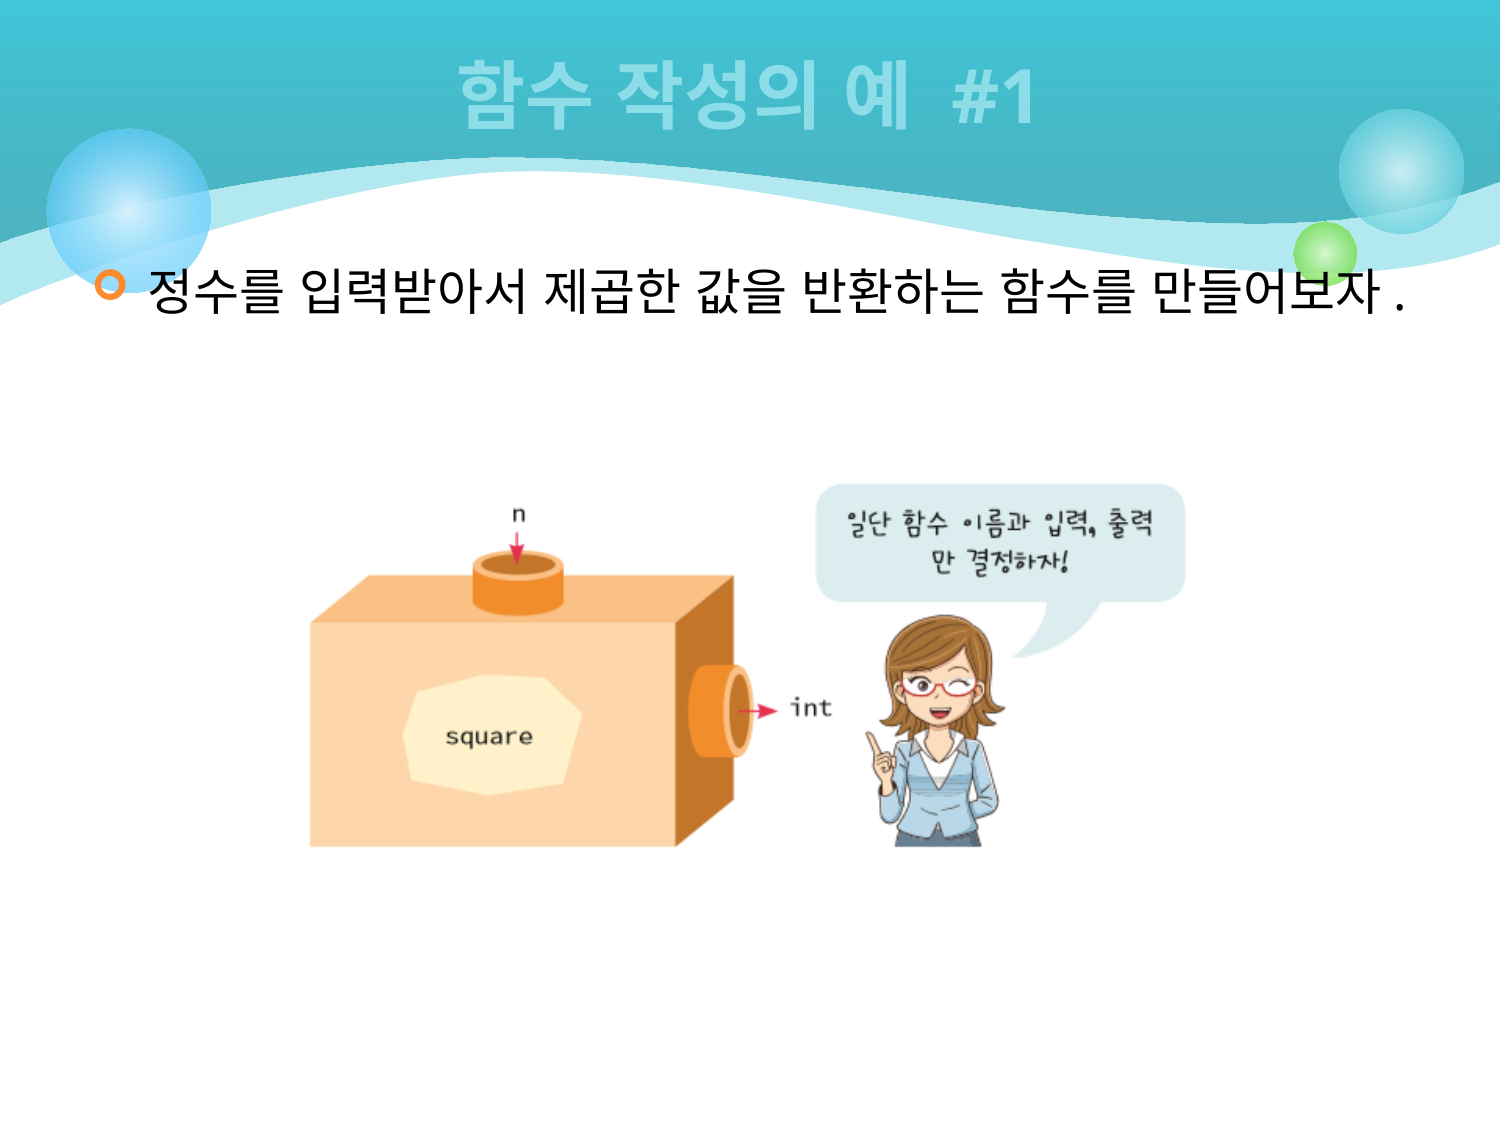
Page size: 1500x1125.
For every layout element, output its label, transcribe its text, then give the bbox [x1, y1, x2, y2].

list 정수를 입력받아서 제곱한 값을 반환하는 함수를 만들어보자. [76, 252, 1427, 996]
title 함수 작성의 예 #1 [75, 0, 1425, 188]
picture [286, 463, 1216, 866]
